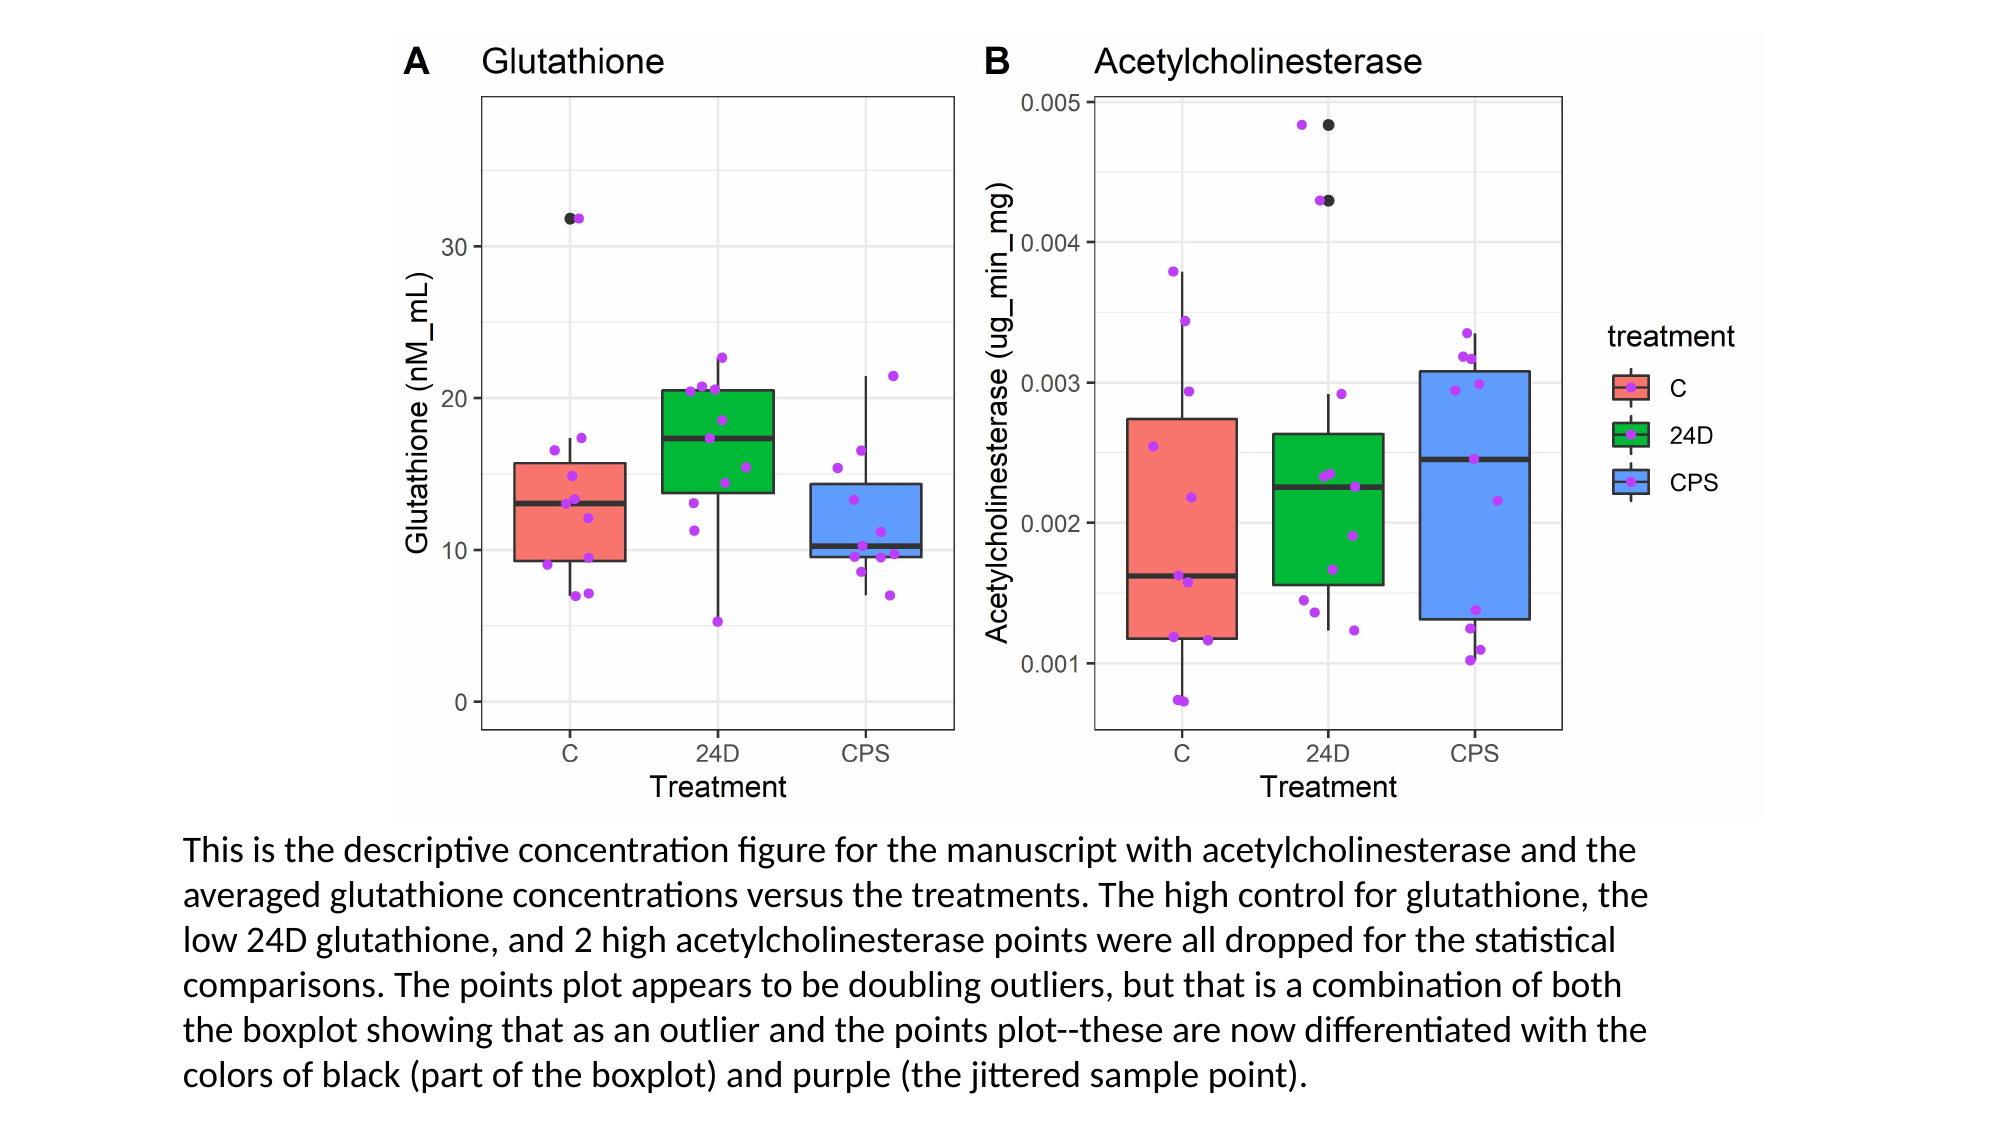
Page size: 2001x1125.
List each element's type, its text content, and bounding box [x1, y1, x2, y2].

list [390, 32, 1764, 818]
text_box This is the descriptive concentration figure for the manuscript with acetylcholinesterase and the averaged glutathione concentrations versus the treatments. The high control for glutathione, the low 24D glutathione, and 2 high acetylcholinesterase points were all dropped for the statistical comparisons. The points plot appears to be doubling outliers, but that is a combination of both the boxplot showing that as an outlier and the points plot--these are now differentiated with the colors of black (part of the boxplot) and purple (the jittered sample point). [168, 817, 1671, 1103]
